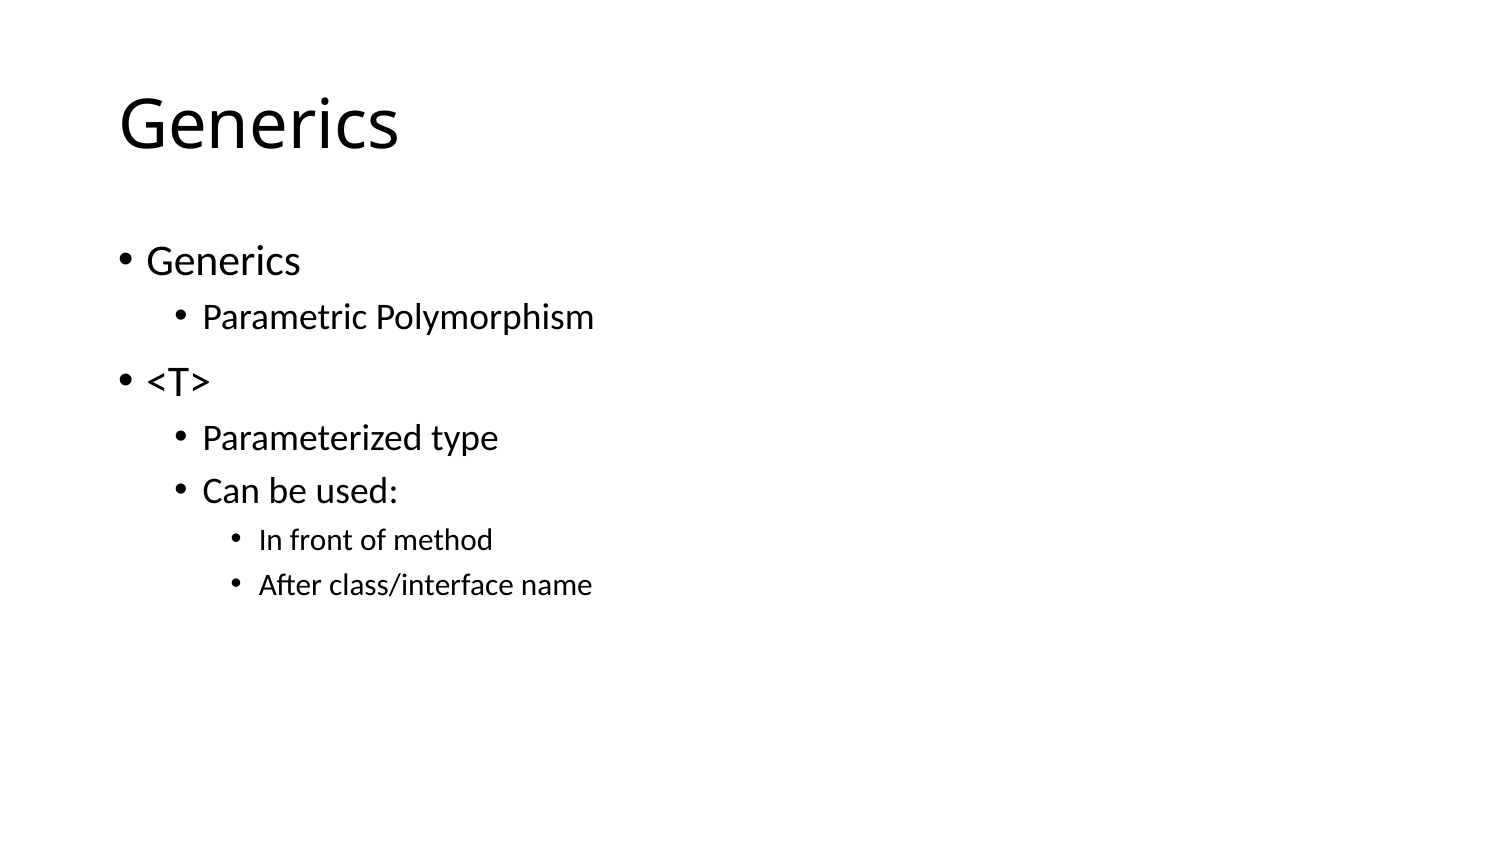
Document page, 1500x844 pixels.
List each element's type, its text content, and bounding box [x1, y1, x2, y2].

title Generics [103, 44, 1397, 208]
list Generics Parametric Polymorphism <T> Parameterized type Can be used: In front of method After class/interface name [103, 224, 1397, 760]
